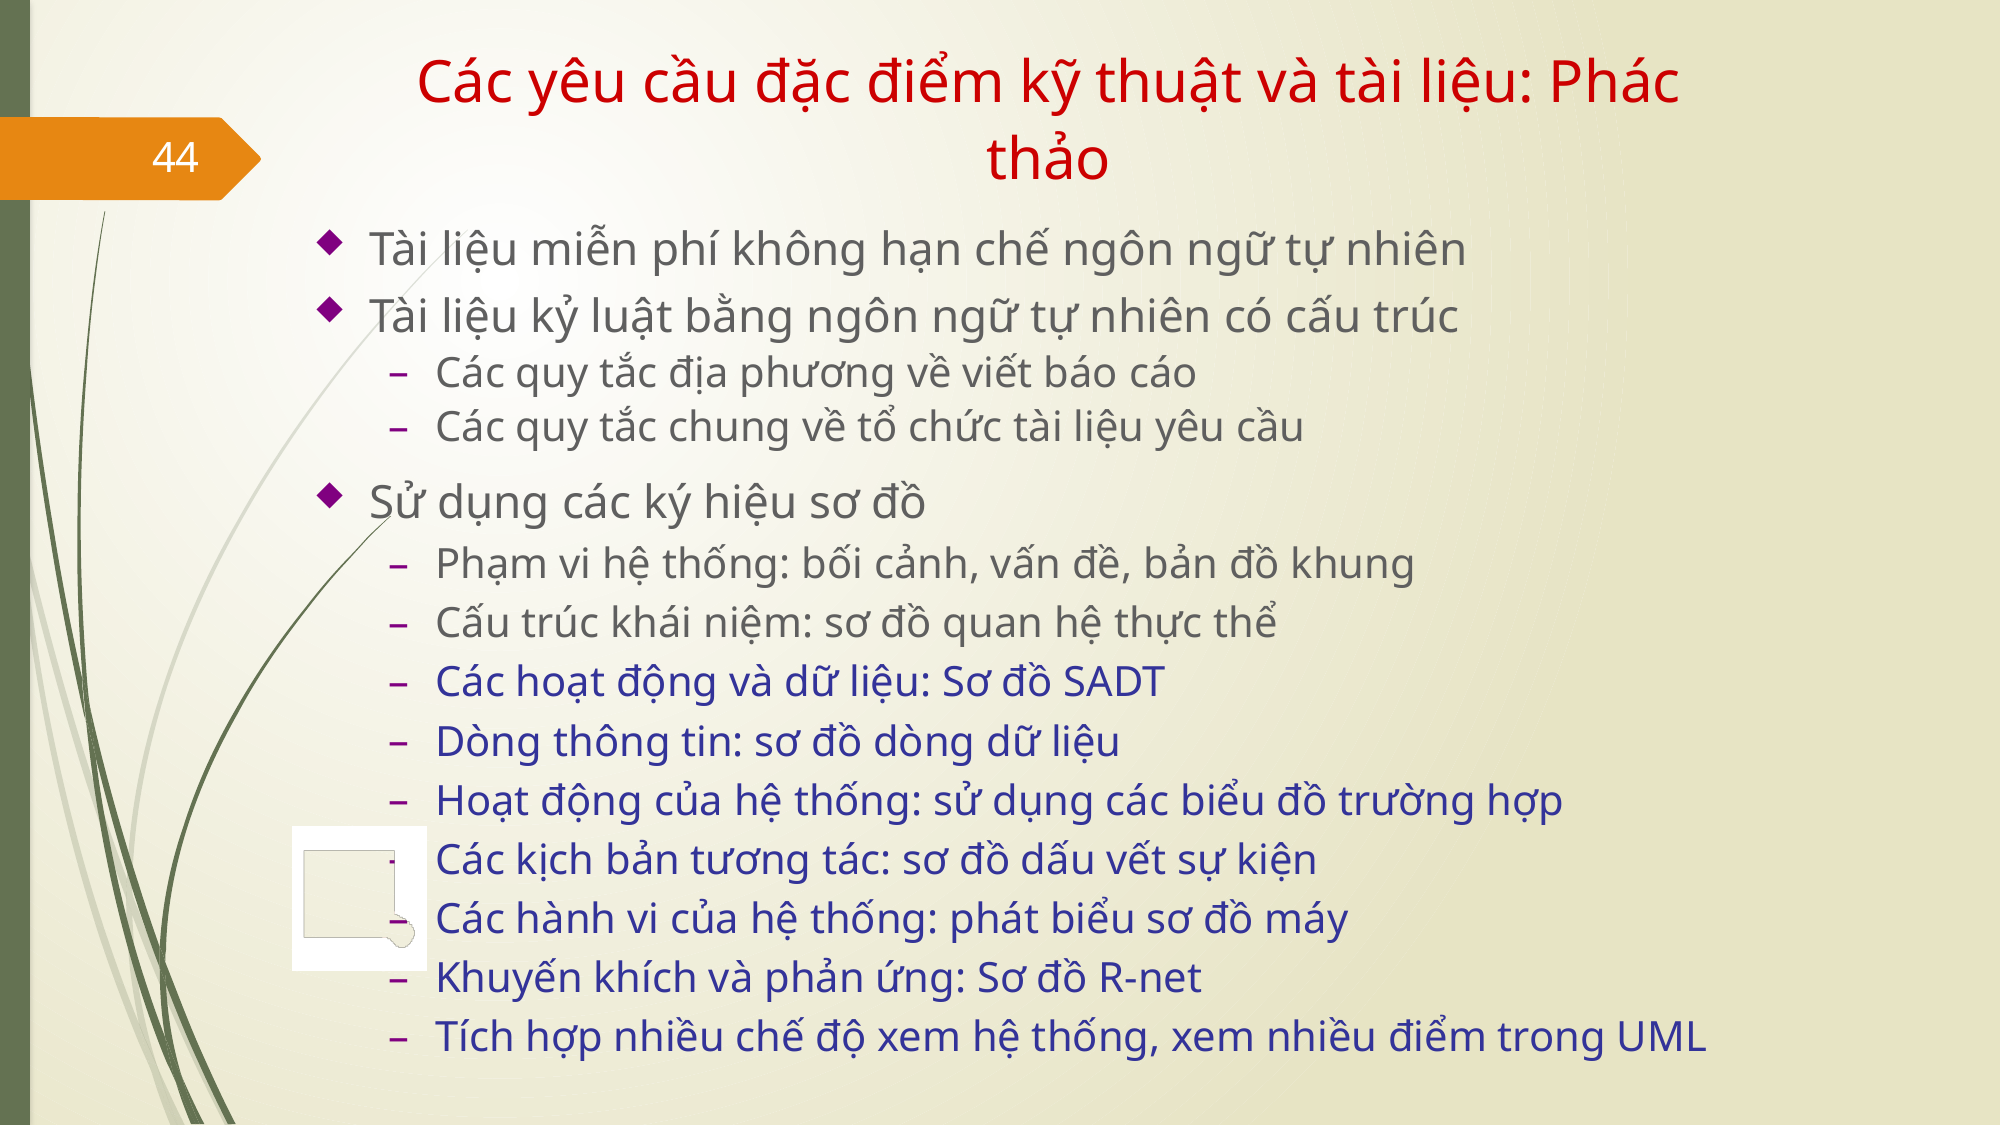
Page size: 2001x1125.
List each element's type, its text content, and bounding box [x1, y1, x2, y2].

slide_number 44 [87, 129, 216, 190]
picture [292, 825, 427, 972]
text_box Các yêu cầu đặc điểm kỹ thuật và tài liệu: Phác thảo [377, 52, 1720, 178]
text_box Tài liệu miễn phí không hạn chế ngôn ngữ tự nhiên Tài liệu kỷ luật bằng ngôn ngữ tự nhiên có cấu trúc Các quy tắc địa phương về viết báo cáo Các quy tắc chung về tổ chức tài liệu yêu cầu Sử dụng các ký hiệu sơ đồ Phạm vi hệ thống: bối cảnh, vấn đề, bản đồ khung Cấu trúc khái niệm: sơ đồ quan hệ thực thể Các hoạt động và dữ liệu: Sơ đồ SADT Dòng thông tin: sơ đồ dòng dữ liệu Hoạt động của hệ thống: sử dụng các biểu đồ trường hợp Các kịch bản tương tác: sơ đồ dấu vết sự kiện Các hành vi của hệ thống: phát biểu sơ đồ máy Khuyến khích và phản ứng: Sơ đồ R-net Tích hợp nhiều chế độ xem hệ thống, xem nhiều điểm trong UML [287, 220, 1734, 1054]
